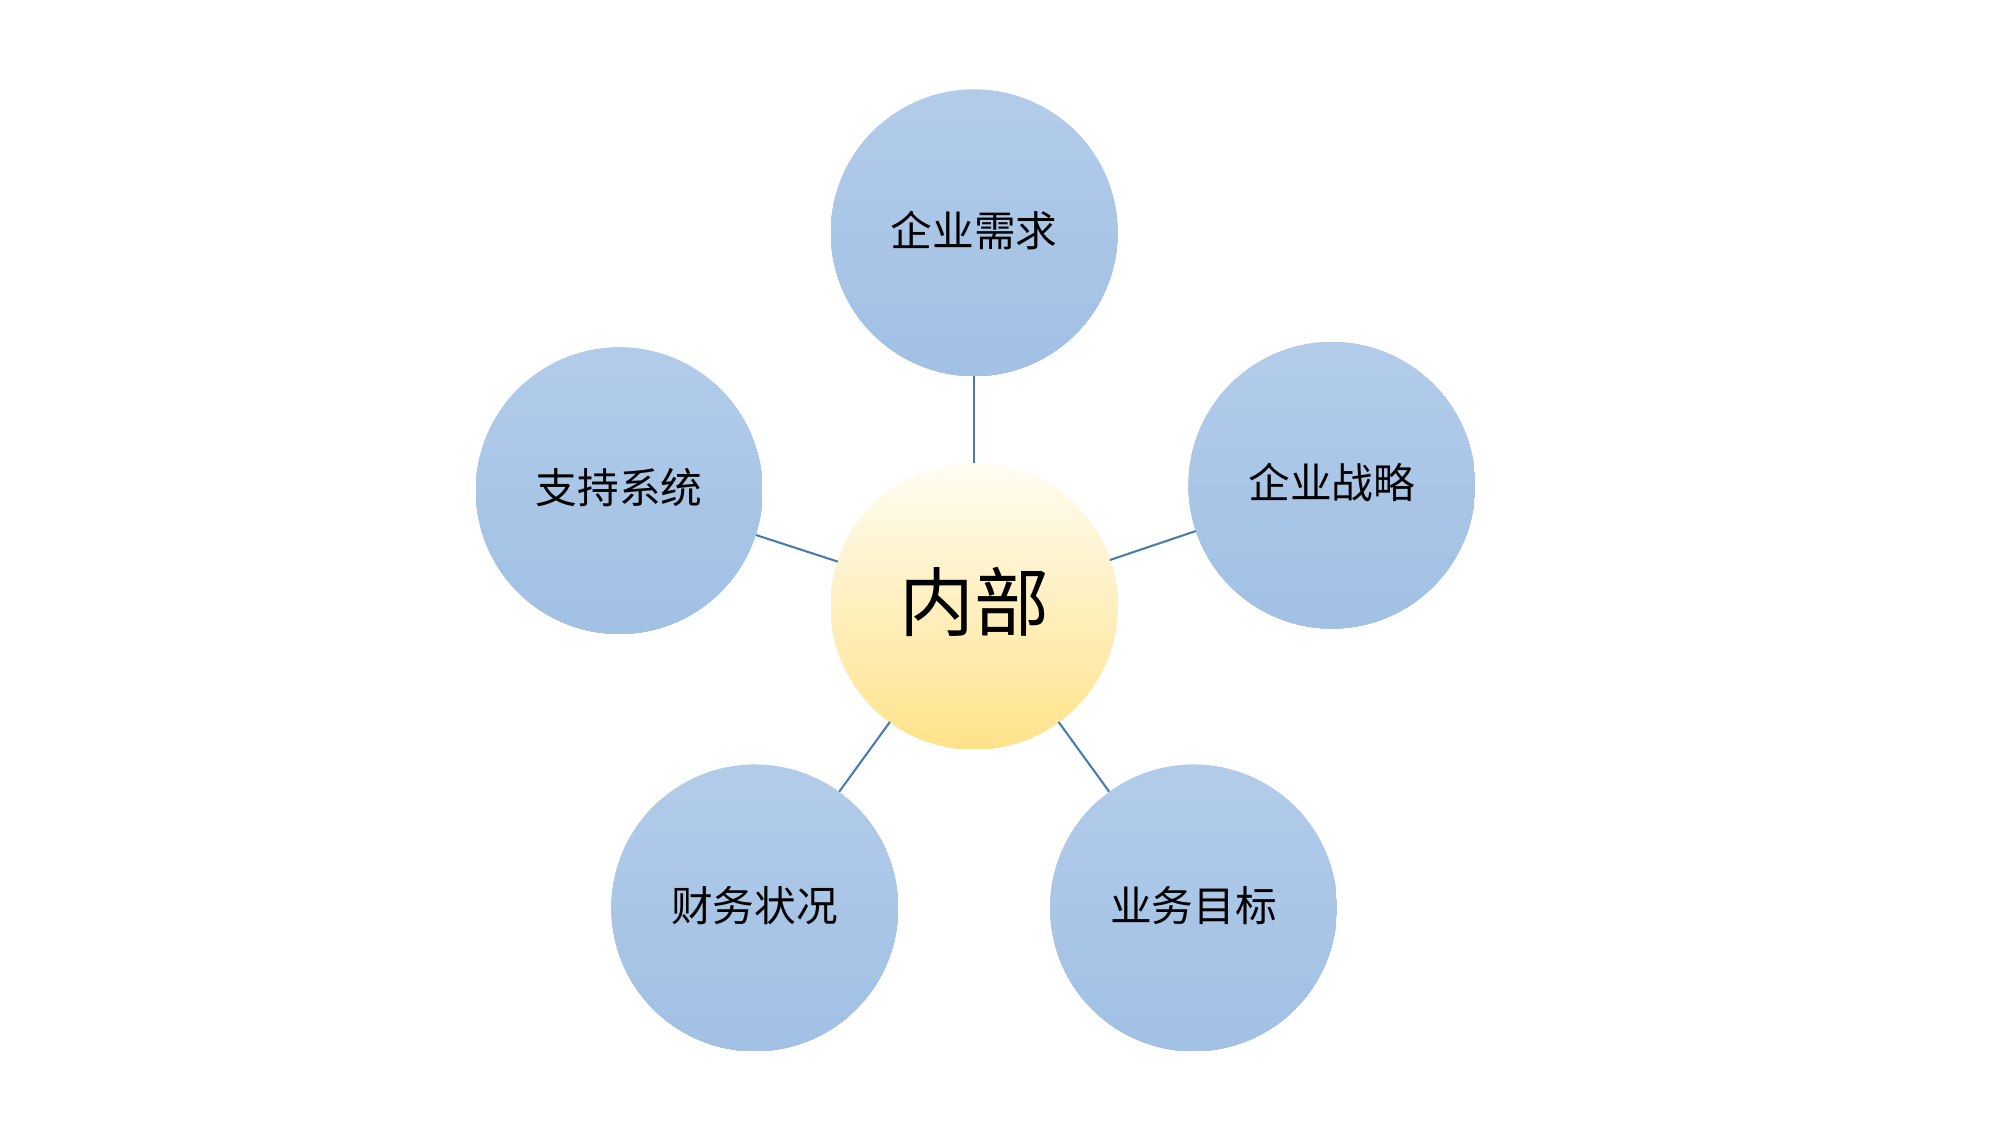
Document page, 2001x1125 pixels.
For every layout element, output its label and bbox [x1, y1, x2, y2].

text_box [258, 85, 1690, 1055]
